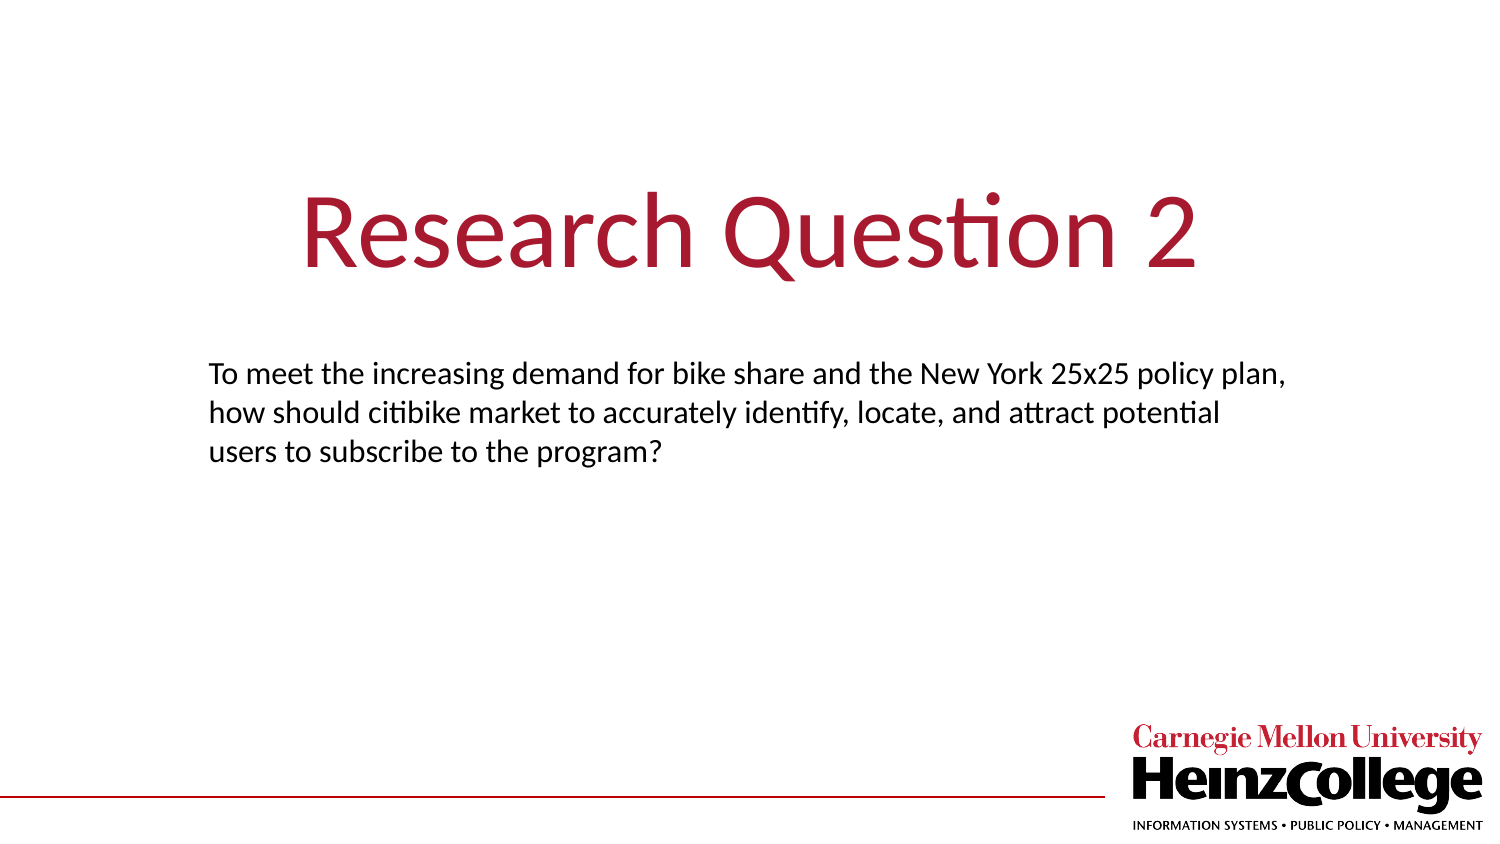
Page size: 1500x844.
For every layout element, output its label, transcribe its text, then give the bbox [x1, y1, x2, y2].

title Research Question 2 [192, 111, 1308, 297]
picture [1133, 724, 1483, 830]
subtitle To meet the increasing demand for bike share and the New York 25x25 policy plan, how should citibike market to accurately identify, locate, and attract potential users to subscribe to the program? [197, 346, 1303, 475]
